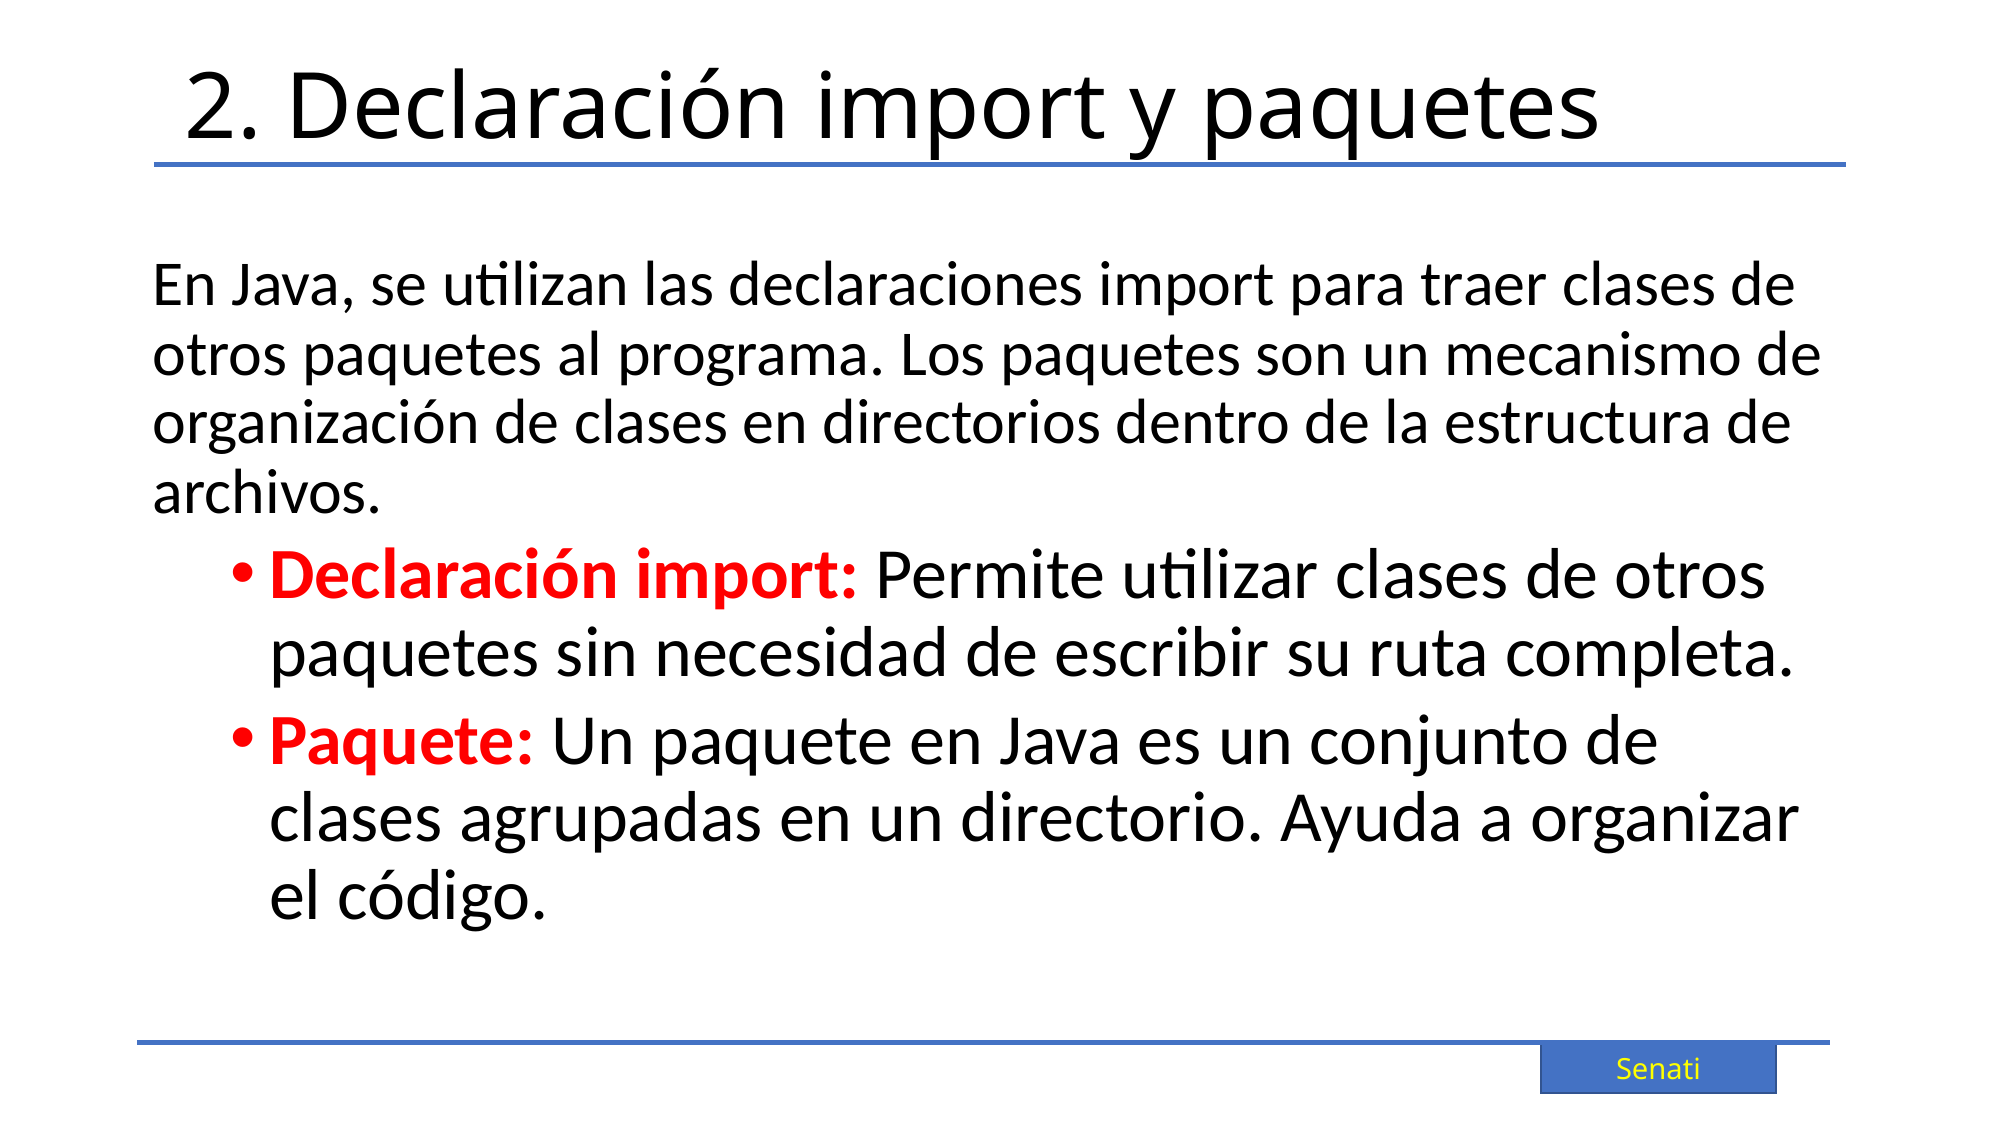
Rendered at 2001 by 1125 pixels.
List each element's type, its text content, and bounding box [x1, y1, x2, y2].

title 2. Declaración import y paquetes [169, 0, 1895, 218]
list En Java, se utilizan las declaraciones import para traer clases de otros paquetes al programa. Los paquetes son un mecanismo de organización de clases en directorios dentro de la estructura de archivos. Declaración import: Permite utilizar clases de otros paquetes sin necesidad de escribir su ruta completa. Paquete: Un paquete en Java es un conjunto de clases agrupadas en un directorio. Ayuda a organizar el código. [137, 243, 1863, 957]
